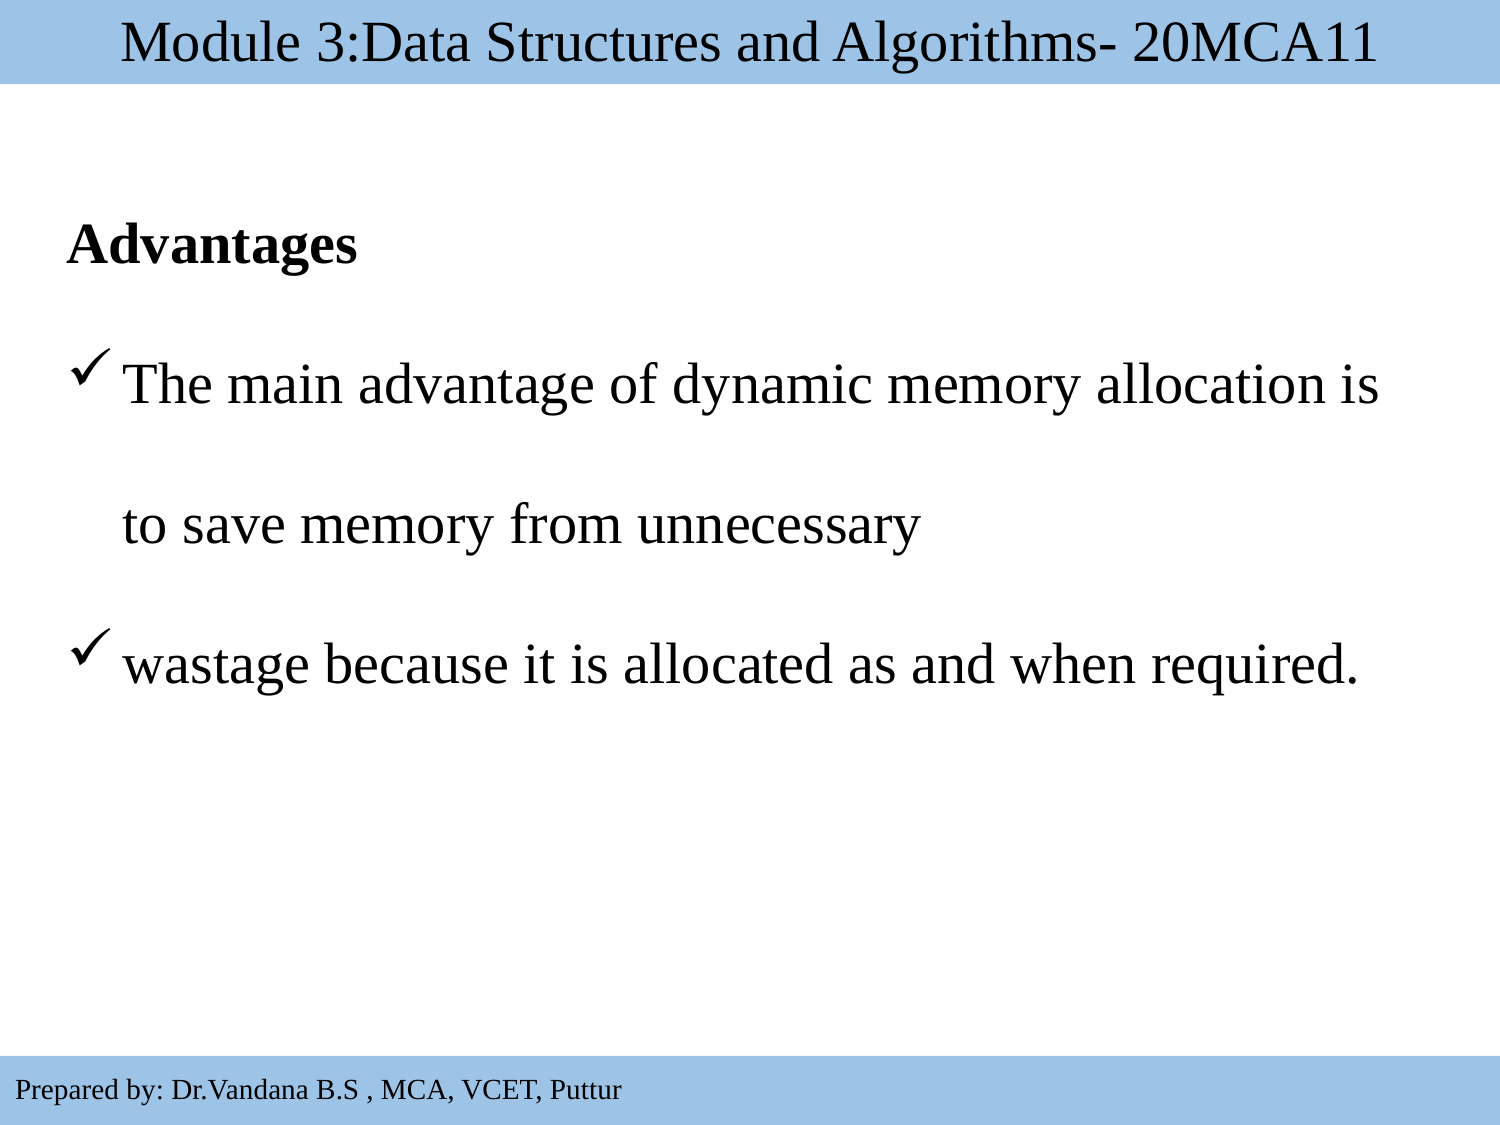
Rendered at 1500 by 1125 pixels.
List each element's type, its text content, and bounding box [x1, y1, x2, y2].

text_box Advantages The main advantage of dynamic memory allocation is to save memory from unnecessary wastage because it is allocated as and when required. [51, 127, 1449, 703]
text_box Prepared by: Dr.Vandana B.S , MCA, VCET, Puttur [0, 1055, 1500, 1125]
title Module 3:Data Structures and Algorithms- 20MCA11 [0, 0, 1500, 85]
slide_number 7 [1059, 1042, 1397, 1103]
